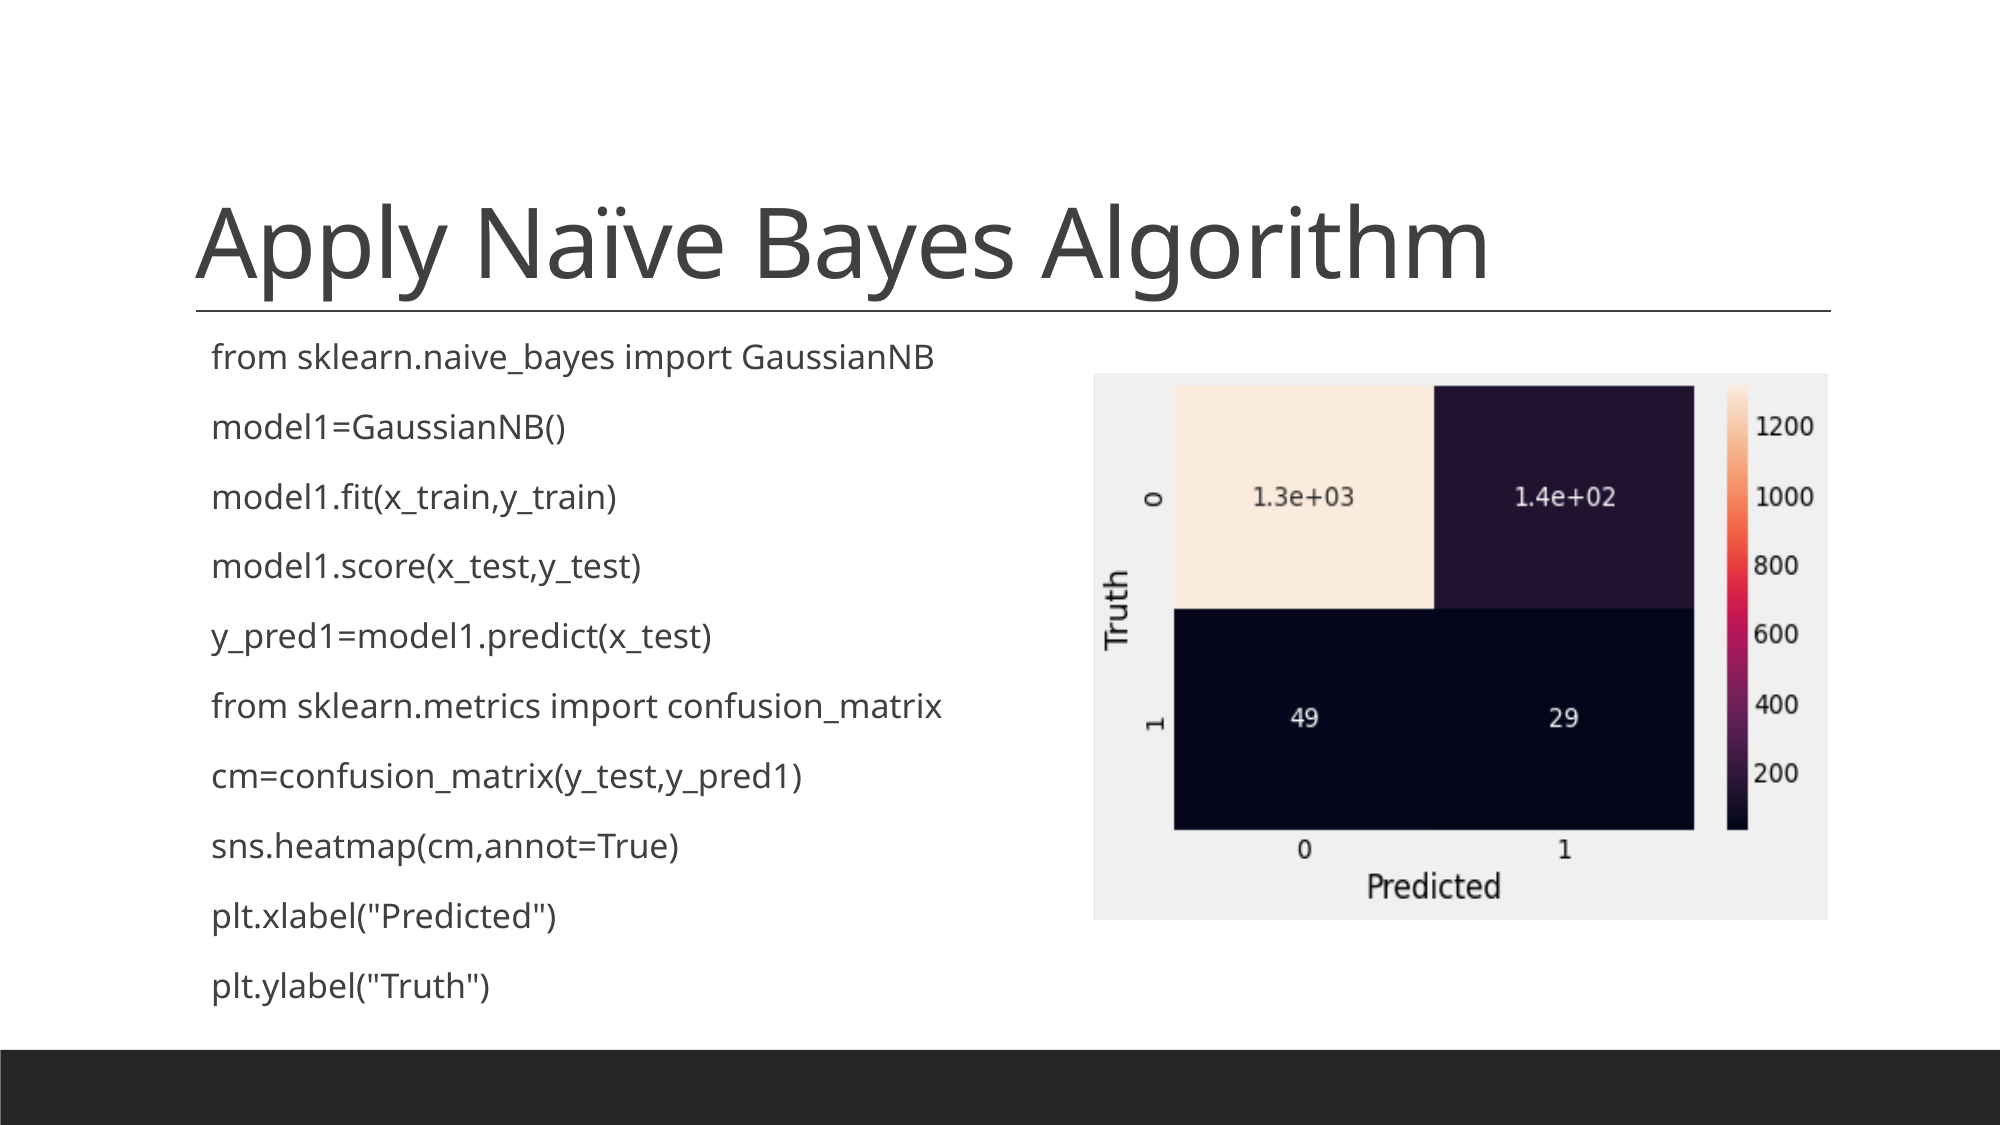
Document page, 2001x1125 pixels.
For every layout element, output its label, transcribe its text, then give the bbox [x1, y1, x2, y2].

title Apply Naïve Bayes Algorithm [180, 68, 1830, 307]
picture [1092, 373, 1829, 921]
list from sklearn.naive_bayes import GaussianNB model1=GaussianNB() model1.fit(x_train,y_train) model1.score(x_test,y_test) y_pred1=model1.predict(x_test) from sklearn.metrics import confusion_matrix cm=confusion_matrix(y_test,y_pred1) sns.heatmap(cm,annot=True) plt.xlabel("Predicted") plt.ylabel("Truth") [197, 323, 1094, 1013]
